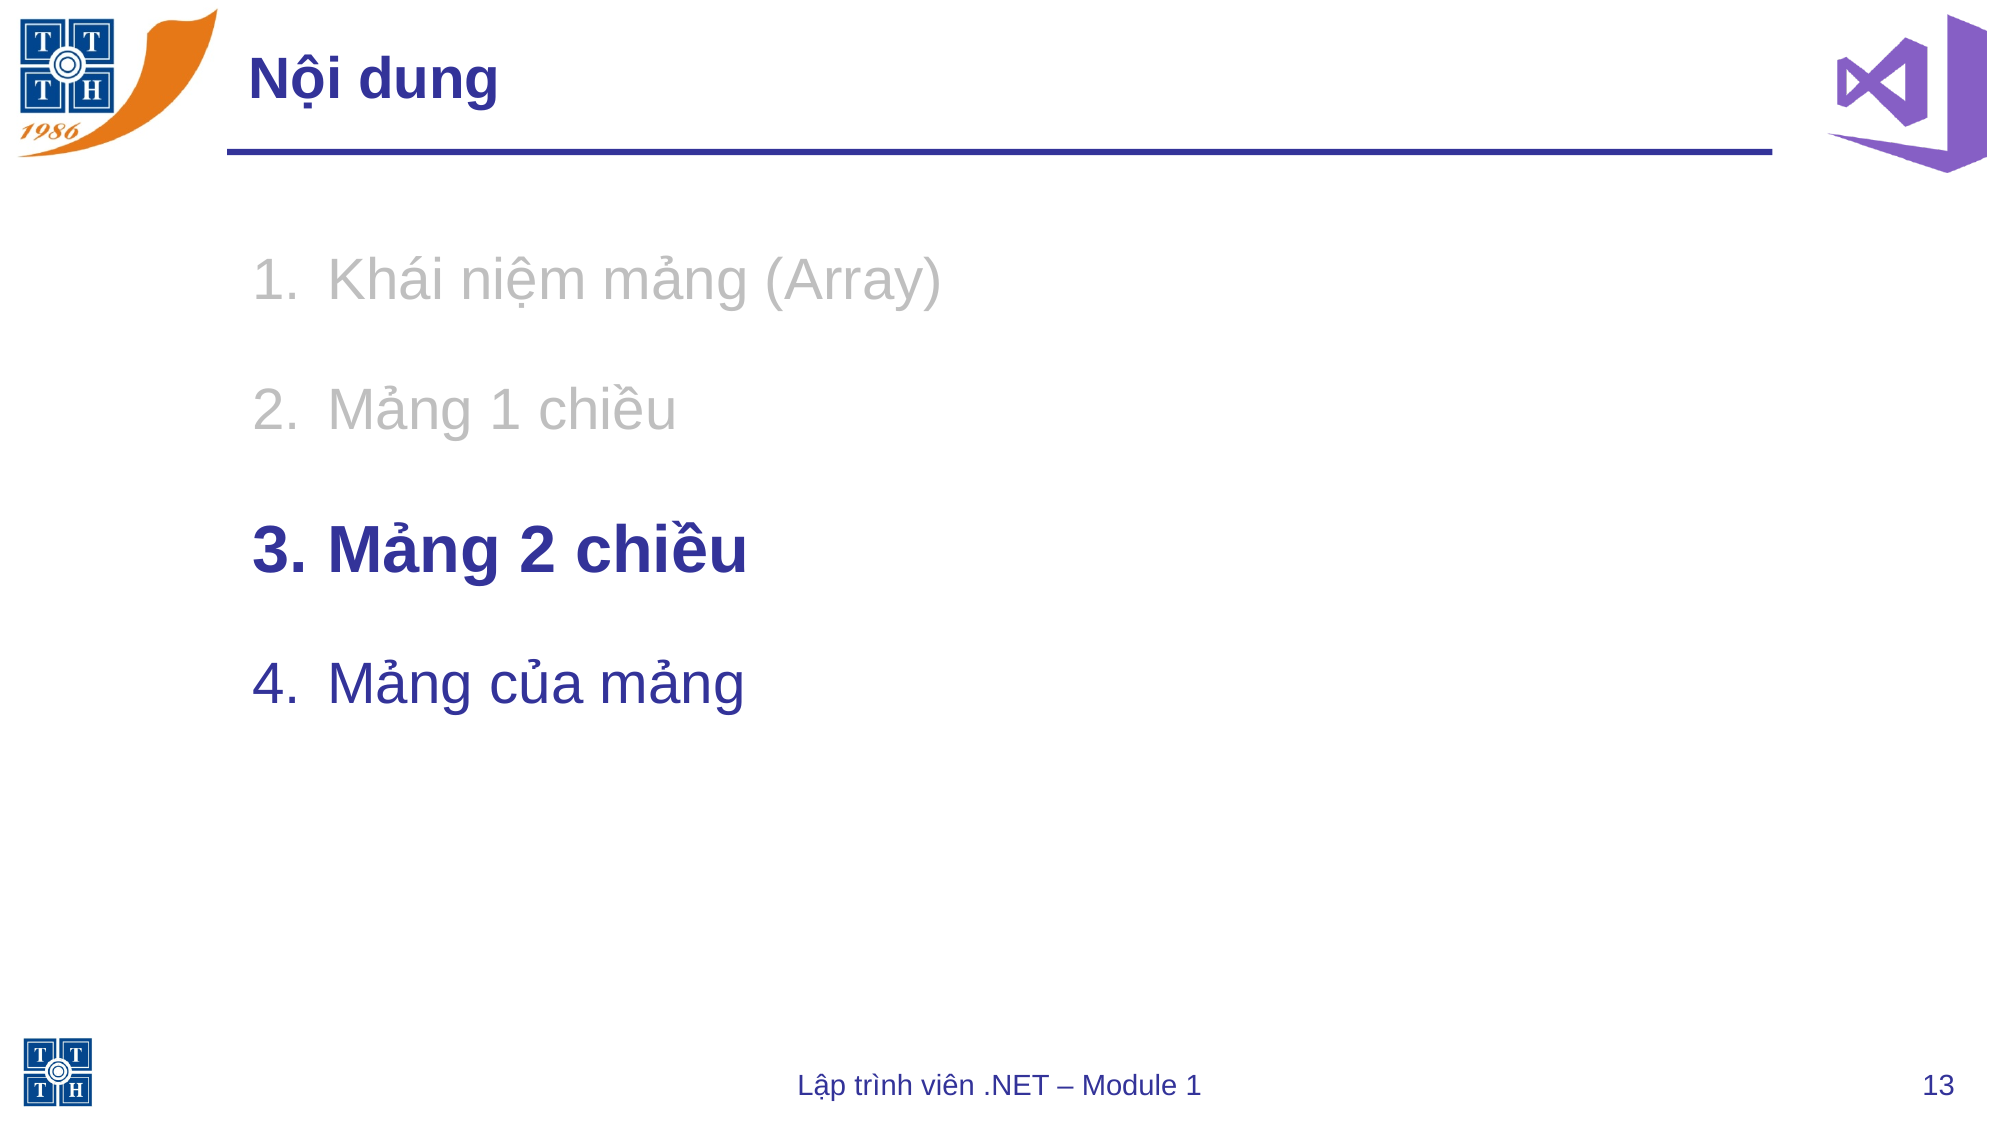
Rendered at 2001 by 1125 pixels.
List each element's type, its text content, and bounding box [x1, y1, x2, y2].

picture [16, 7, 219, 158]
title Nội dung [233, 40, 1796, 126]
text_box Khái niệm mảng (Array) Mảng 1 chiều Mảng 2 chiều Mảng của mảng [237, 198, 959, 724]
picture [23, 1037, 93, 1107]
picture [1827, 14, 1987, 173]
